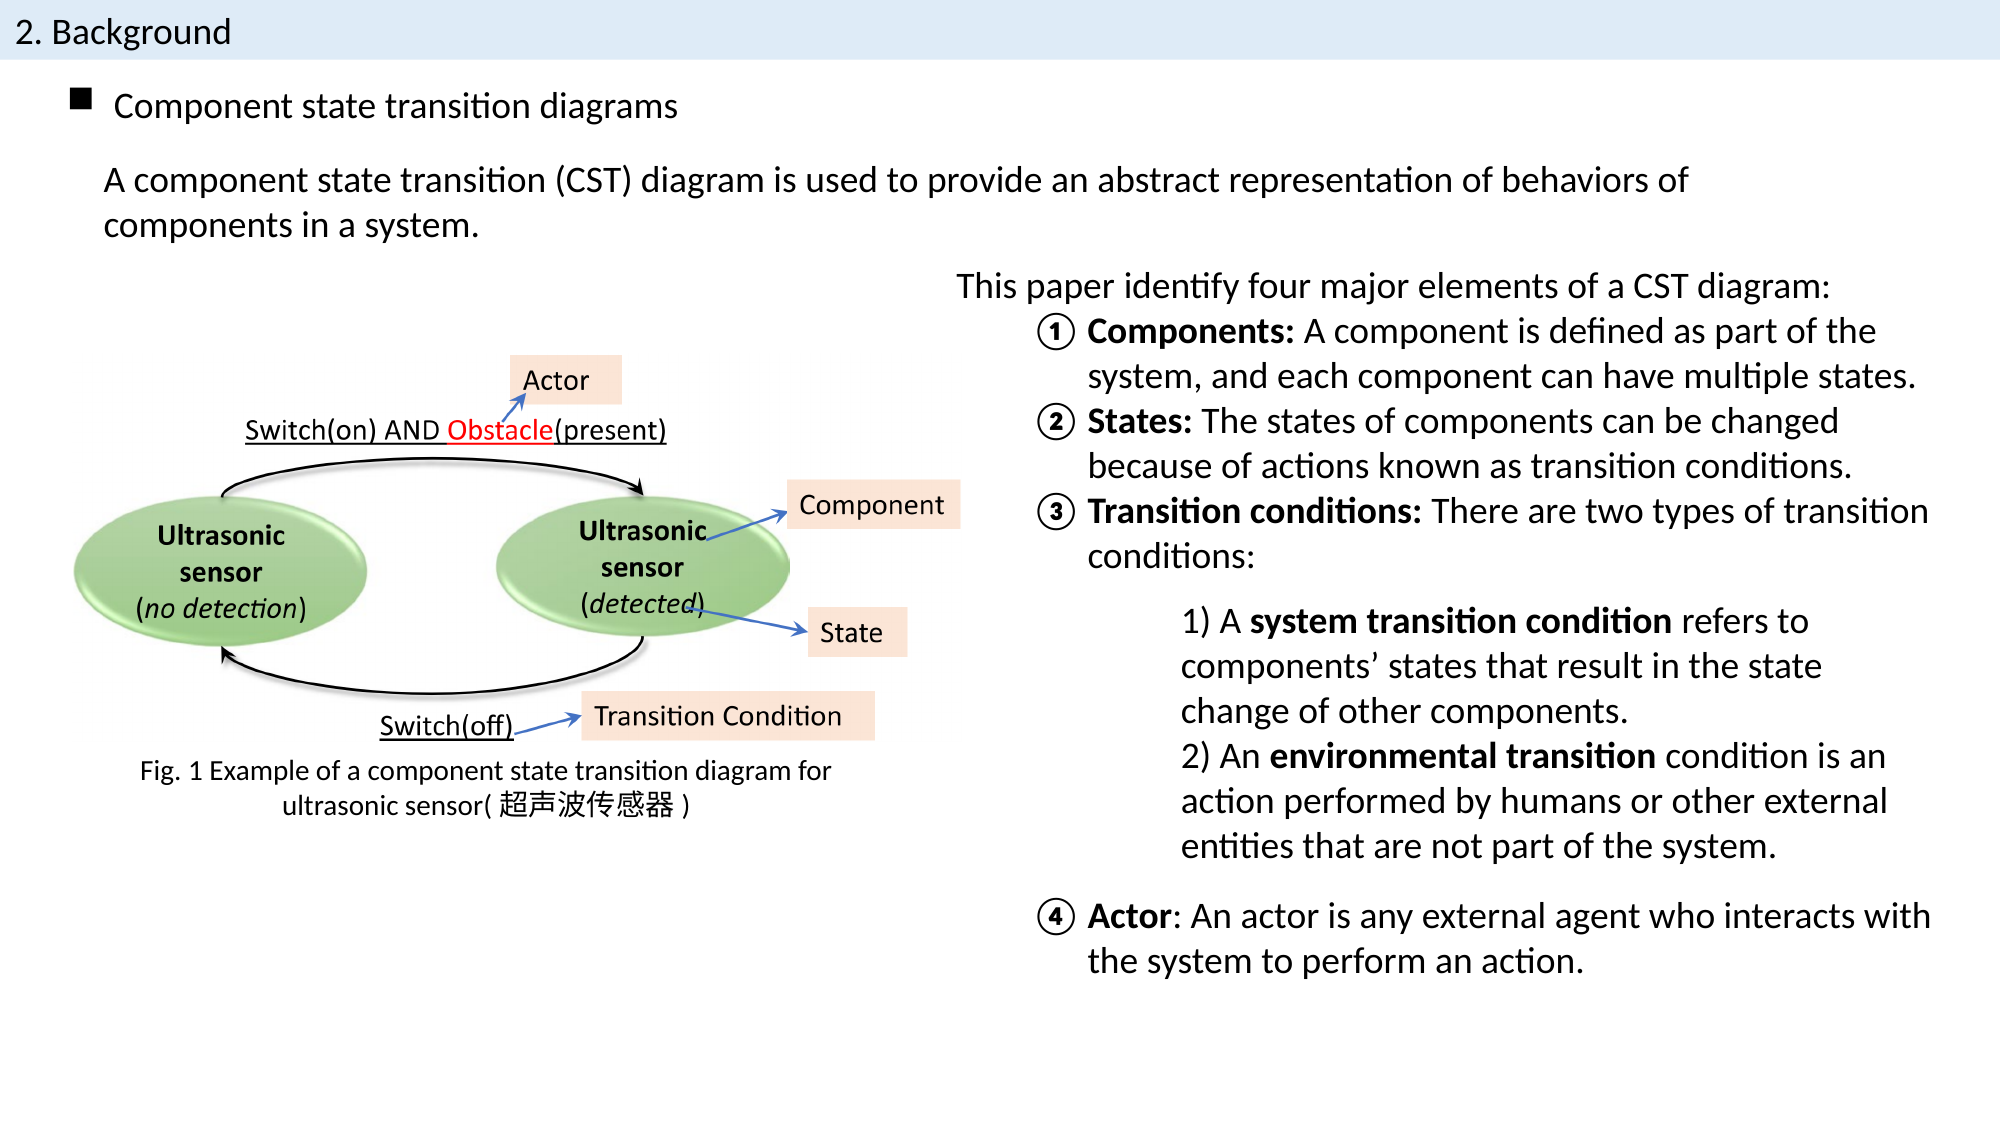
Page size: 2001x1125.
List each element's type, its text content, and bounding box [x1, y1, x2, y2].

text_box This paper identify four major elements of a CST diagram: Components: A component is defined as part of the system, and each component can have multiple states. States: The states of components can be changed because of actions known as transition conditions. Transition conditions: There are two types of transition conditions: Actor: An actor is any external agent who interacts with the system to perform an action. [941, 253, 1959, 989]
text_box 1) A system transition condition refers to components’ states that result in the state change of other components. 2) An environmental transition condition is an action performed by humans or other external entities that are not part of the system. [1091, 588, 1914, 874]
text_box Component state transition diagrams [52, 73, 1091, 134]
text_box A component state transition (CST) diagram is used to provide an abstract representation of behaviors of components in a system. [88, 148, 1819, 253]
text_box 2. Background [0, 0, 2000, 60]
picture [72, 353, 962, 743]
text_box Fig. 1 Example of a component state transition diagram for ultrasonic sensor(超声波传感器) [100, 744, 872, 829]
